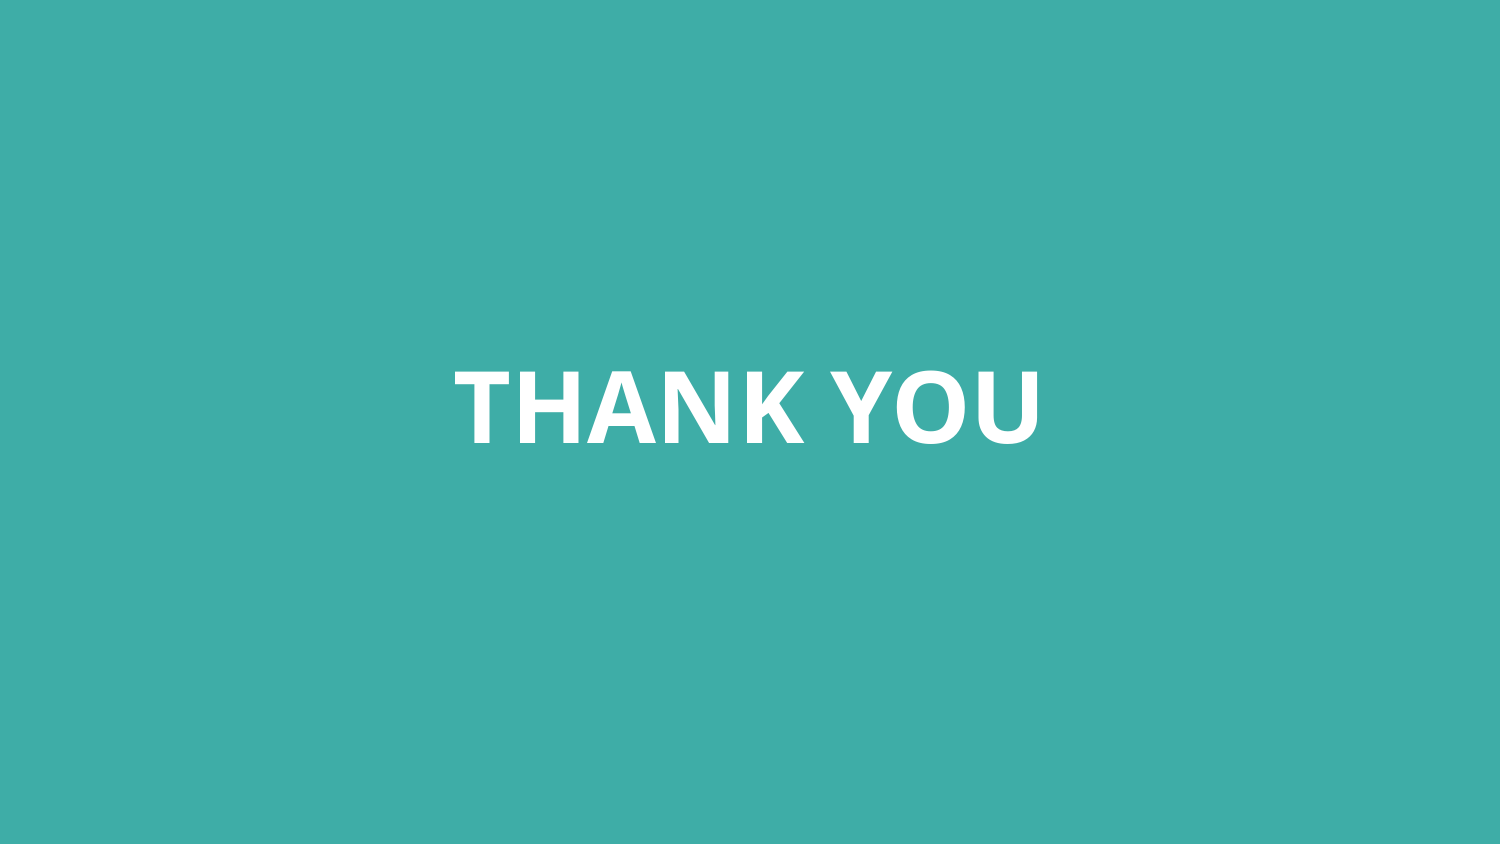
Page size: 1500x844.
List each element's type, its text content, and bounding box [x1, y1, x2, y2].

title THANK YOU [227, 68, 1273, 740]
